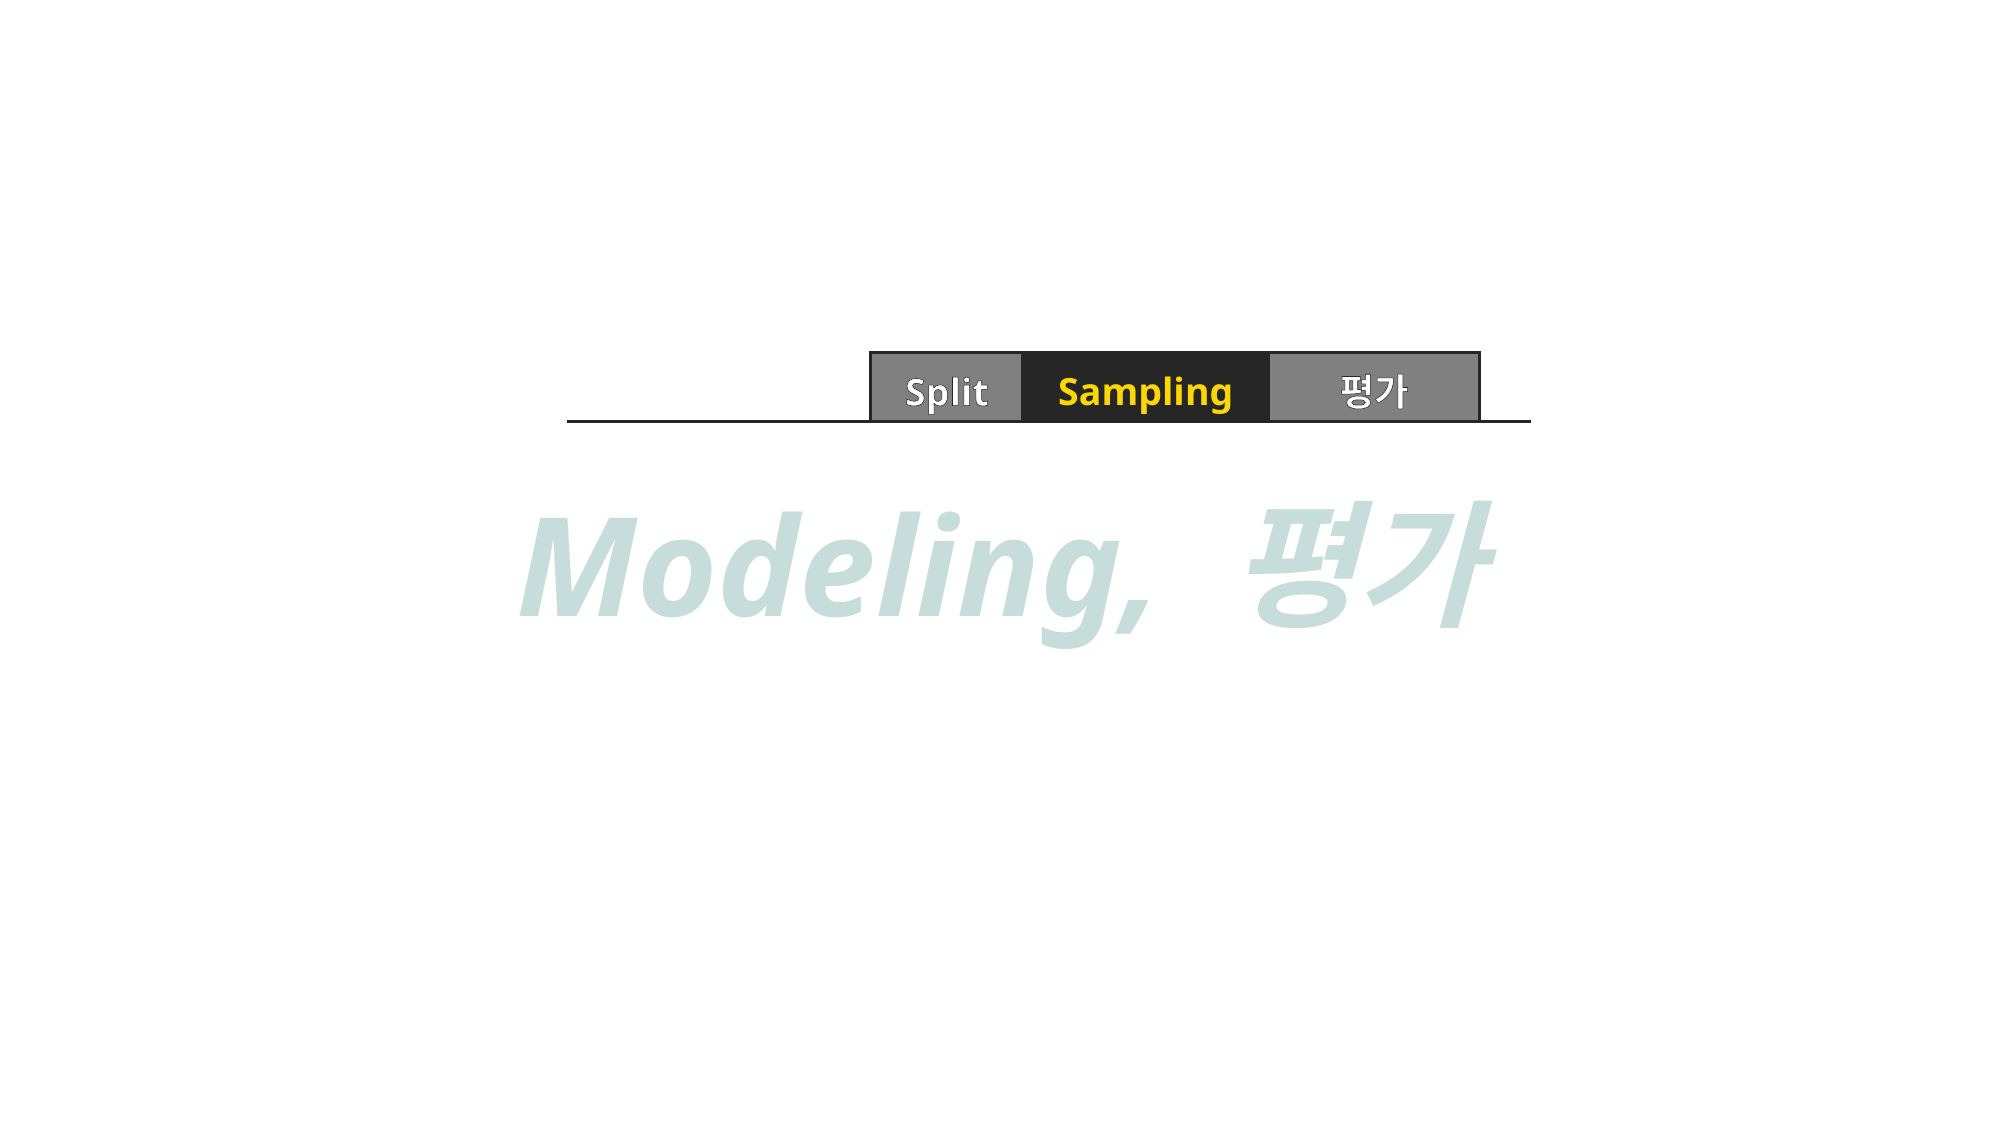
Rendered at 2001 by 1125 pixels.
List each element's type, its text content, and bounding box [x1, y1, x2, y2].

text_box Modeling, 평가 [0, 471, 2000, 652]
text_box Split [870, 351, 1022, 420]
text_box 평가 [1268, 351, 1481, 420]
text_box Sampling [1022, 351, 1268, 420]
